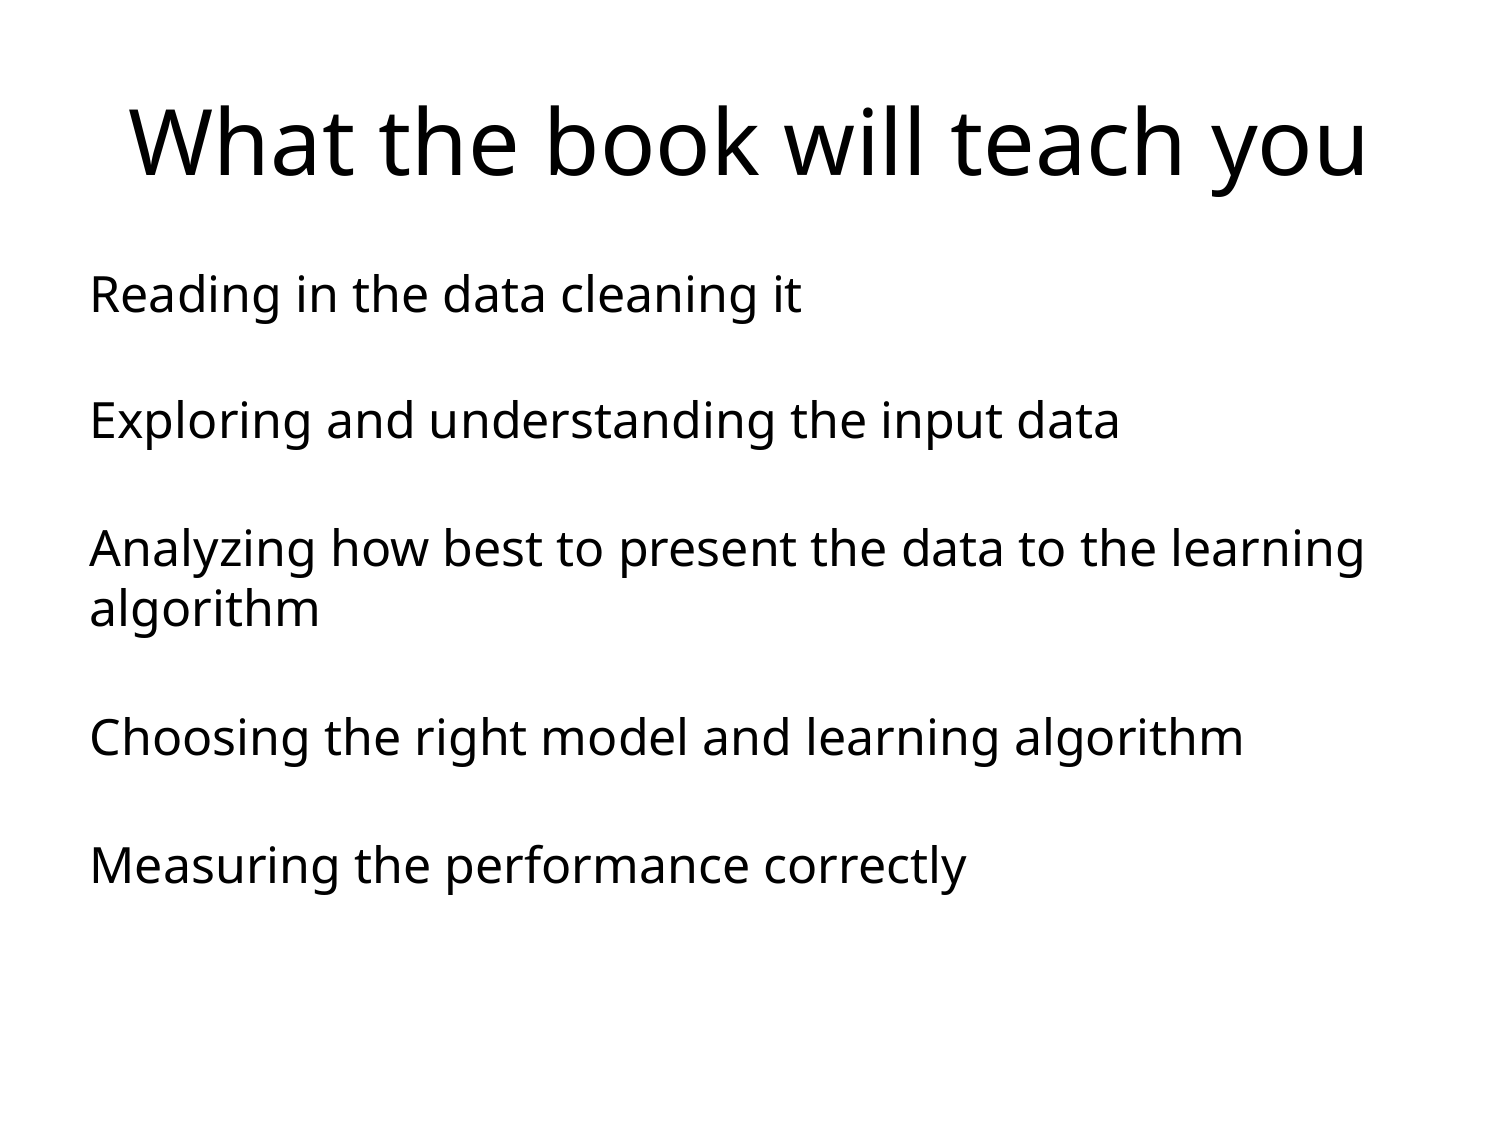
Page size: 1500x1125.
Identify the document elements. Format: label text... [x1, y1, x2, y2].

text_box Reading in the data cleaning it [74, 255, 1425, 330]
text_box Measuring the performance correctly [74, 826, 1425, 901]
text_box Choosing the right model and learning algorithm [74, 697, 1425, 773]
text_box Analyzing how best to present the data to the learning algorithm [74, 509, 1425, 644]
text_box Exploring and understanding the input data [74, 381, 1425, 456]
title What the book will teach you [75, 45, 1425, 233]
